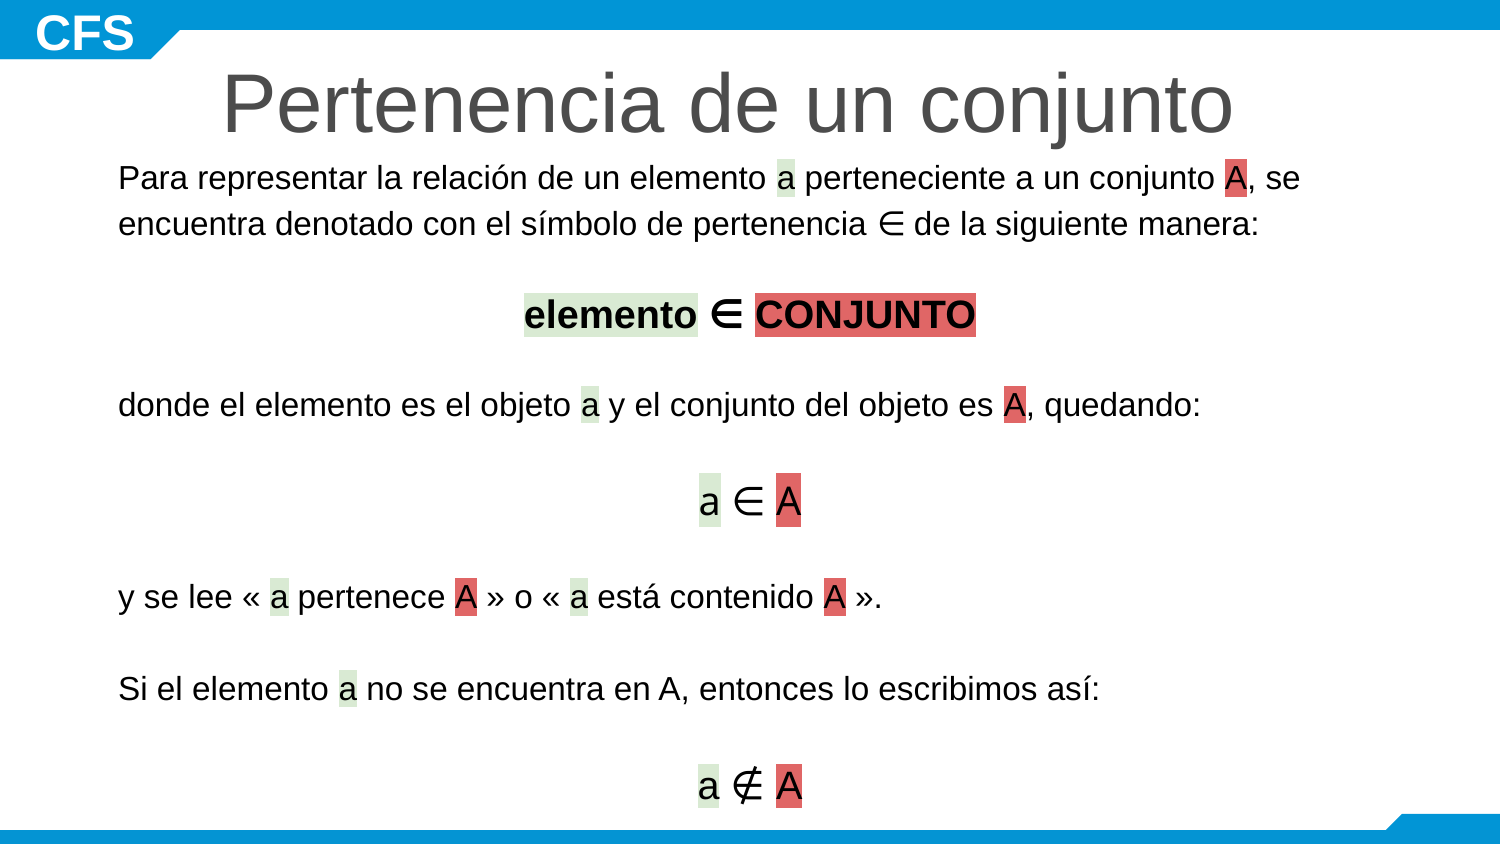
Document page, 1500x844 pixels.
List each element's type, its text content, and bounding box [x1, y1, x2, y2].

list Para representar la relación de un elemento a perteneciente a un conjunto A, se encuentra denotado con el símbolo de pertenencia ∈ de la siguiente manera: elemento ∈ CONJUNTO donde el elemento es el objeto a y el conjunto del objeto es A, quedando: a ∈ A y se lee « a pertenece A » o « a está contenido A ». Si el elemento a no se encuentra en A, entonces lo escribimos así: a ∉ A [103, 142, 1397, 844]
title Pertenencia de un conjunto [206, 87, 1500, 238]
